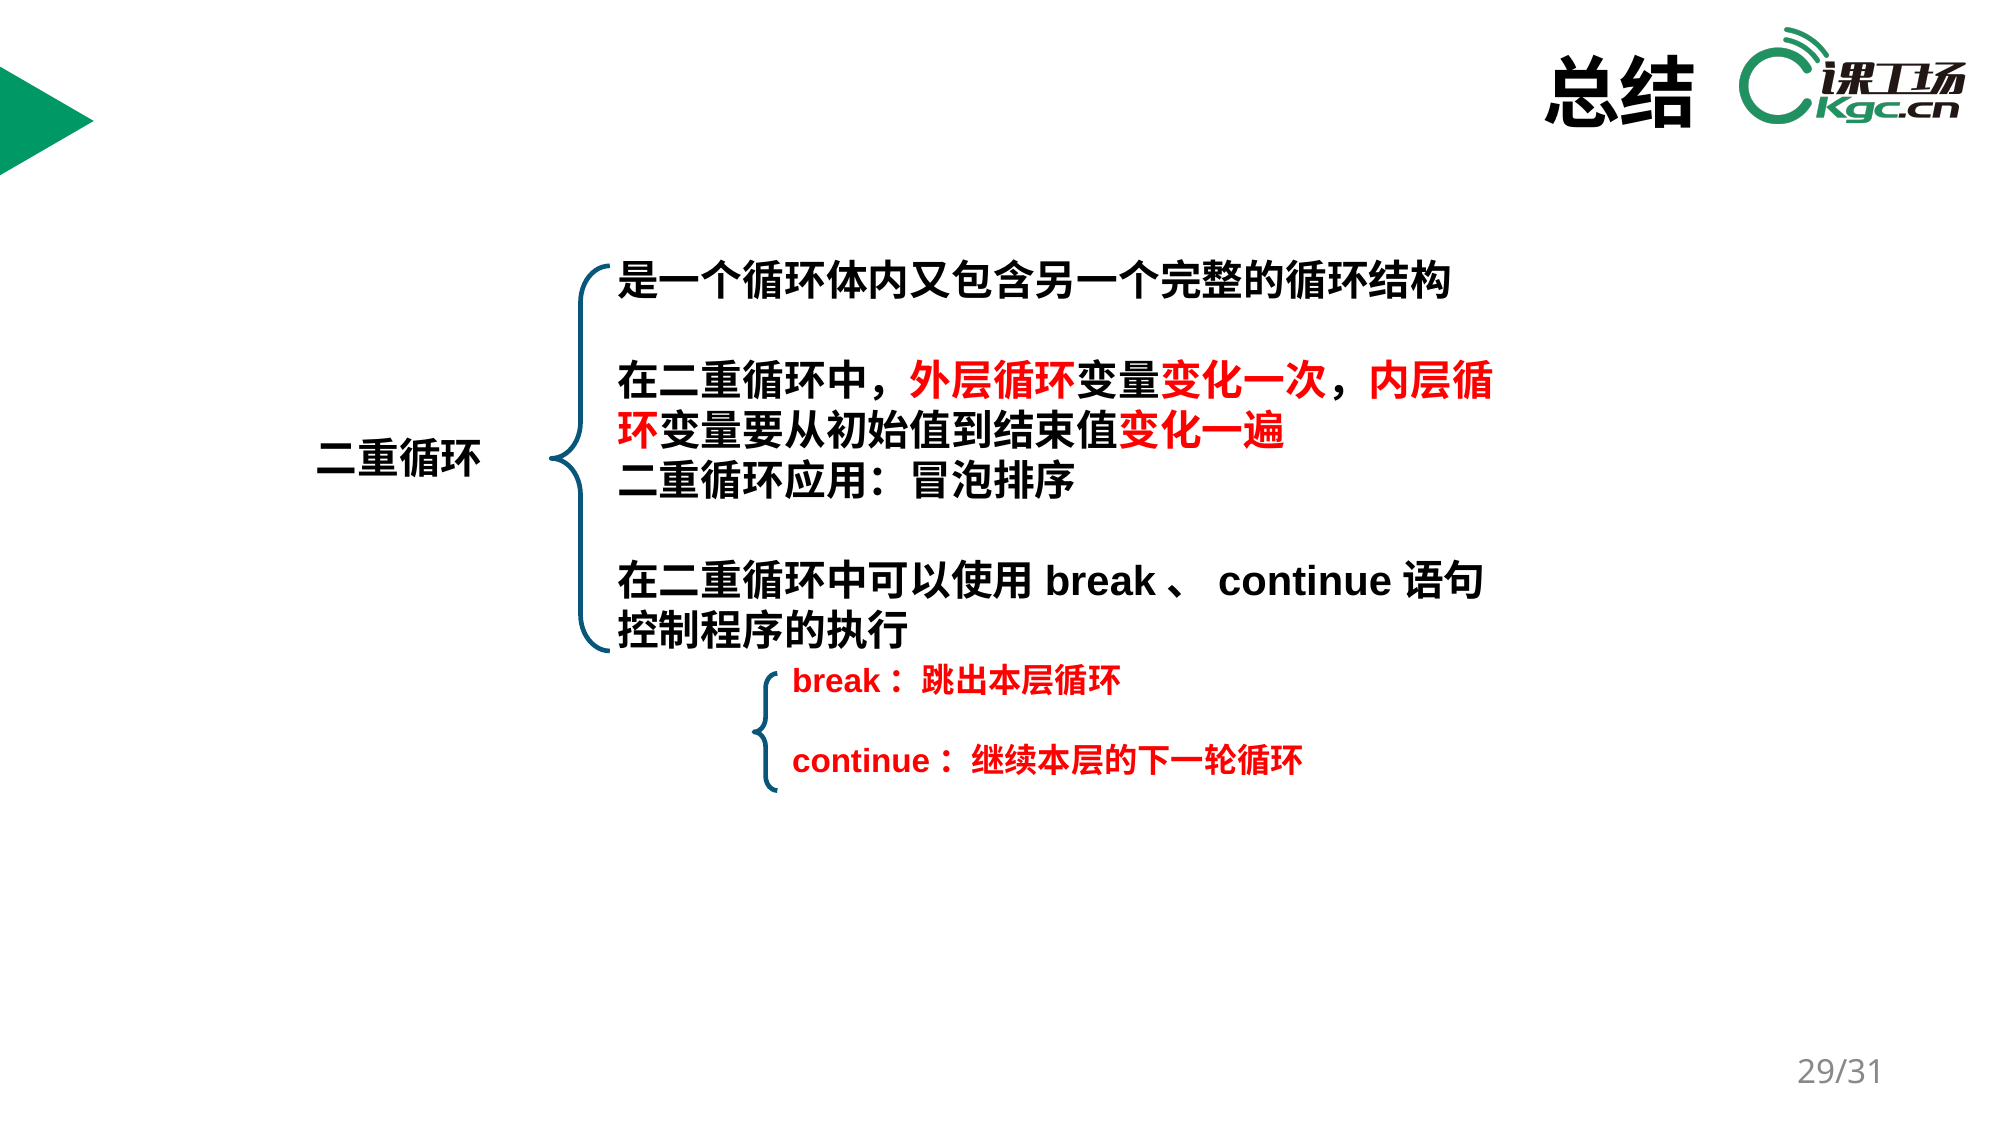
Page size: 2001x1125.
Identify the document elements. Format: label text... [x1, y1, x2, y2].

text_box 是一个循环体内又包含另一个完整的循环结构 在二重循环中，外层循环变量变化一次，内层循环变量要从初始值到结束值变化一遍 二重循环应用：冒泡排序 在二重循环中可以使用break、continue语句控制程序的执行 [602, 246, 1516, 712]
picture [1739, 27, 1966, 124]
text_box break：跳出本层循环 continue：继续本层的下一轮循环 [777, 652, 1396, 787]
text_box [753, 673, 778, 791]
title 总结 [1527, 46, 1721, 133]
text_box 二重循环 [249, 423, 549, 489]
text_box [551, 265, 610, 651]
slide_number /31 [1433, 1042, 1901, 1104]
